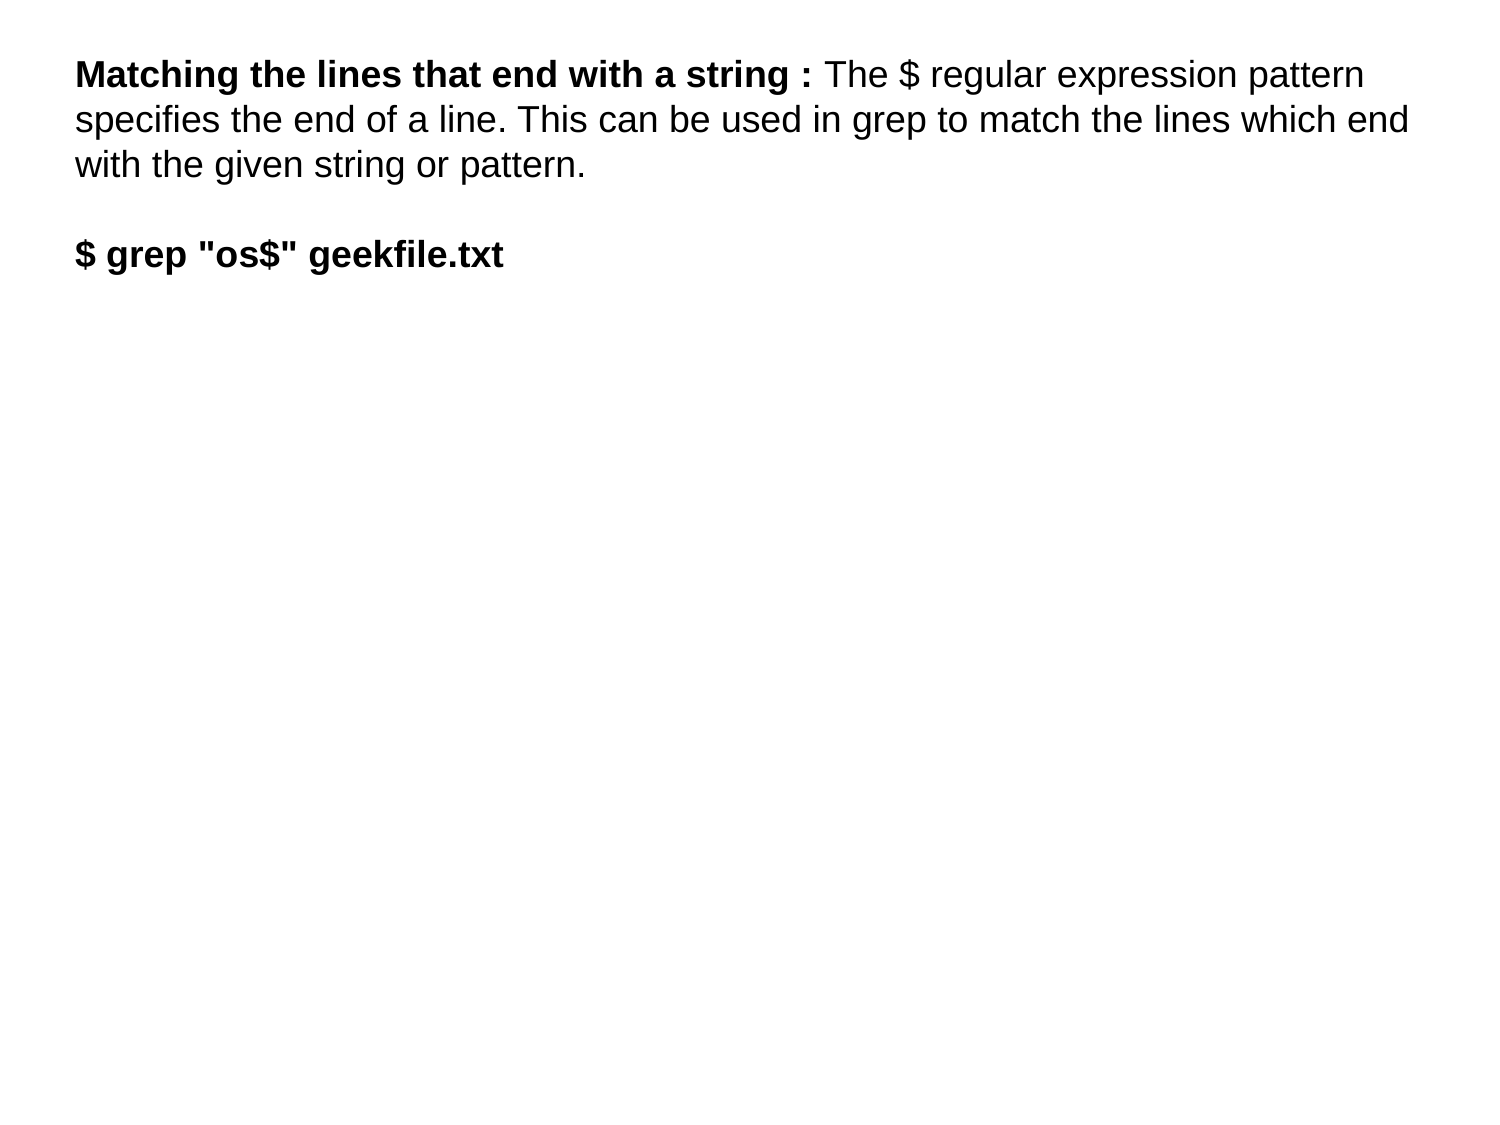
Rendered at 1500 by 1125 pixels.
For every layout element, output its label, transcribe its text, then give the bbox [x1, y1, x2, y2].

list Matching the lines that end with a string : The $ regular expression pattern specifies the end of a line. This can be used in grep to match the lines which end with the given string or pattern. $ grep "os$" geekfile.txt [75, 50, 1425, 916]
